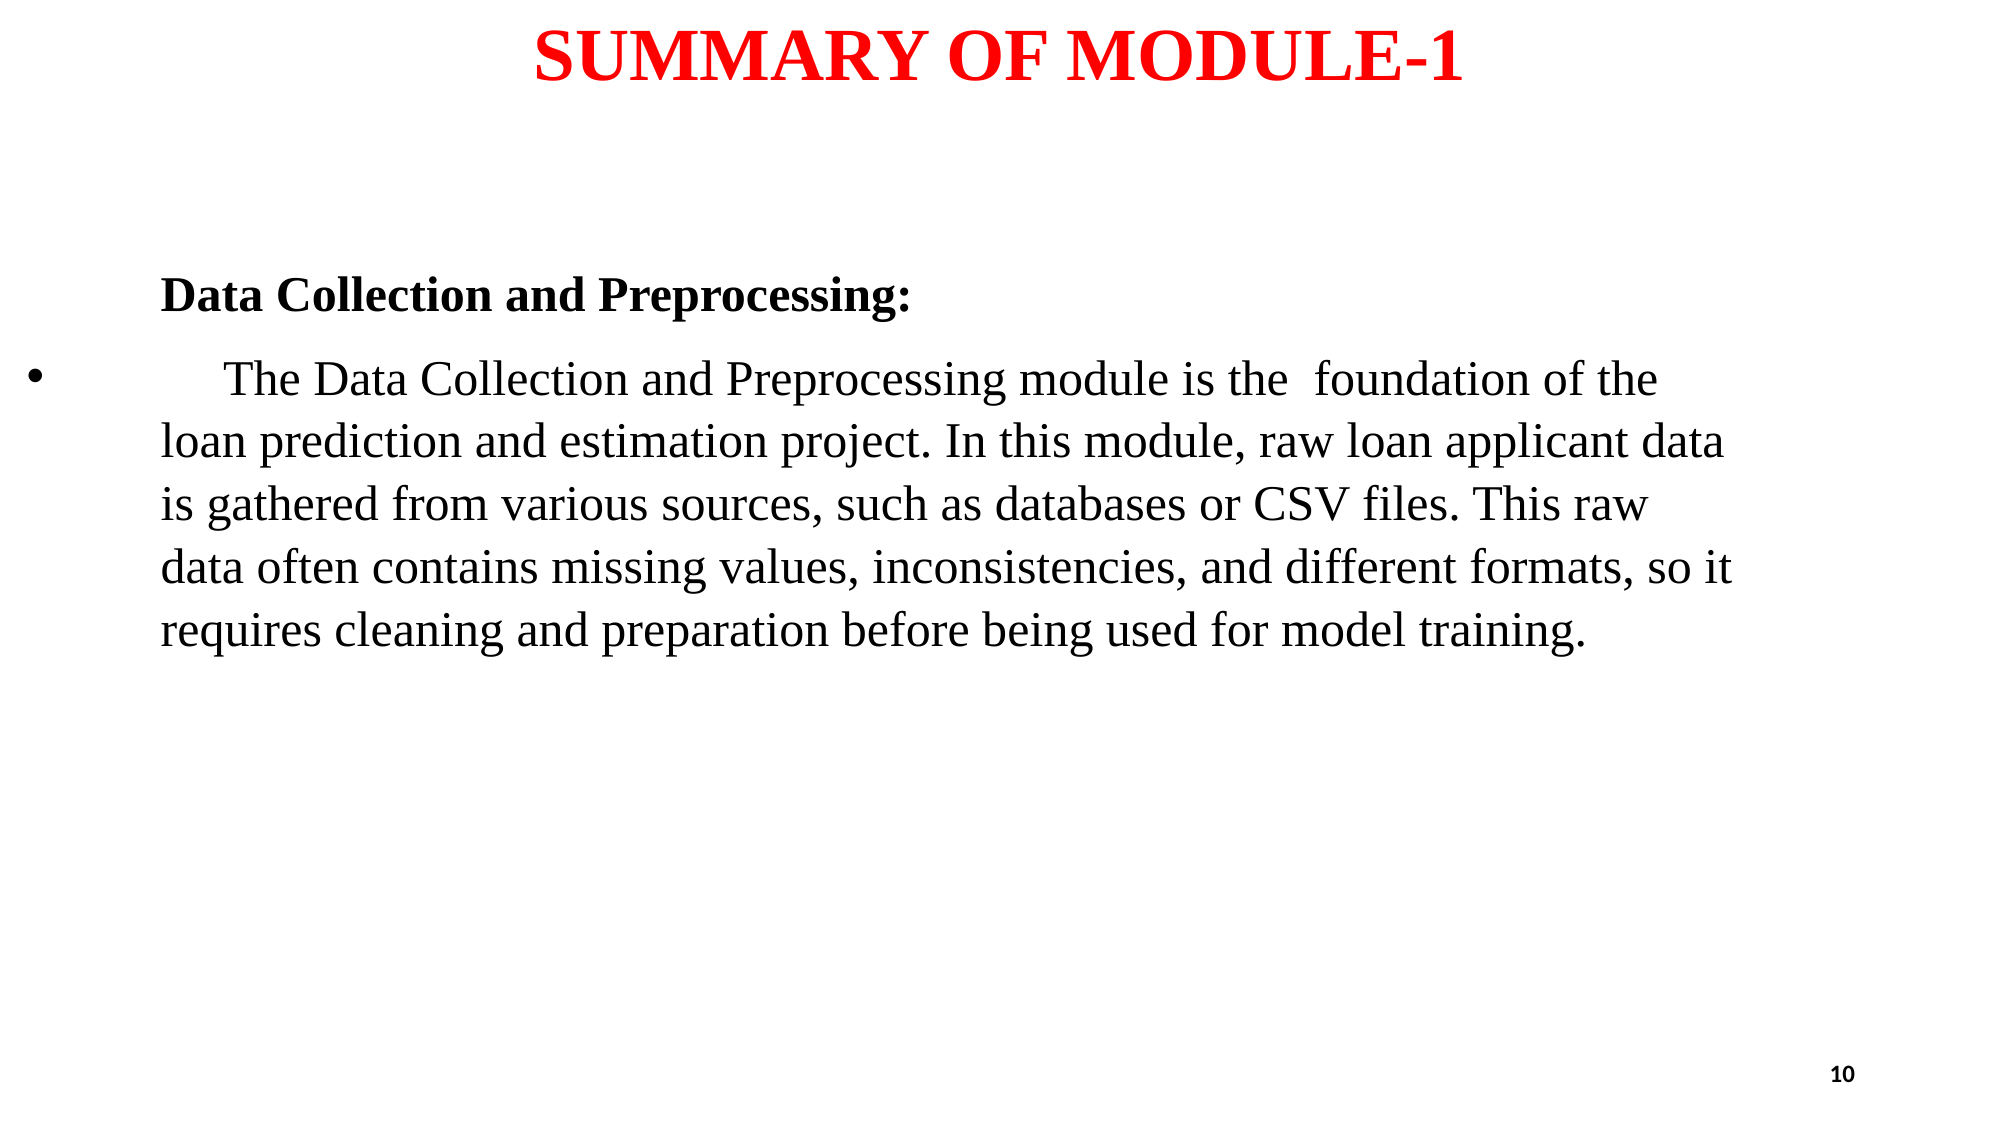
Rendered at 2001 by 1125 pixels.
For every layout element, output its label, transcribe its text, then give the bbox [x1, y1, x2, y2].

title SUMMARY OF MODULE-1 [0, 0, 2000, 112]
list Data Collection and Preprocessing: The Data Collection and Preprocessing module is the foundation of the loan prediction and estimation project. In this module, raw loan applicant data is gathered from various sources, such as databases or CSV files. This raw data often contains missing values, inconsistencies, and different formats, so it requires cleaning and preparation before being used for model training. [19, 249, 1745, 964]
text_box 10 [1820, 1050, 1863, 1096]
